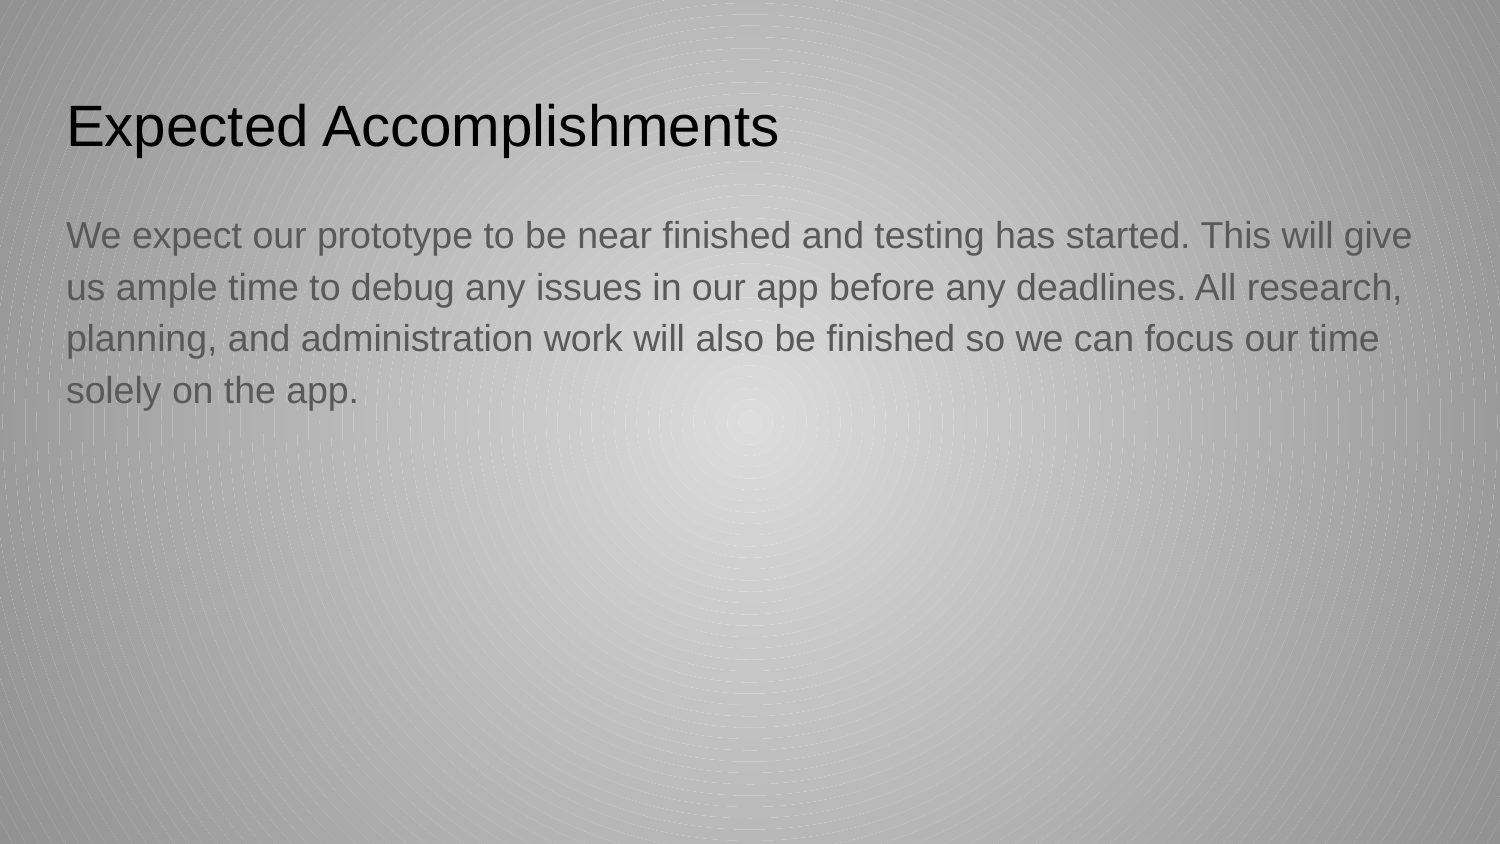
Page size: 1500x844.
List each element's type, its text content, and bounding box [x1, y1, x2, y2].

title Expected Accomplishments [51, 72, 1449, 167]
list We expect our prototype to be near finished and testing has started. This will give us ample time to debug any issues in our app before any deadlines. All research, planning, and administration work will also be finished so we can focus our time solely on the app. [51, 189, 1449, 750]
